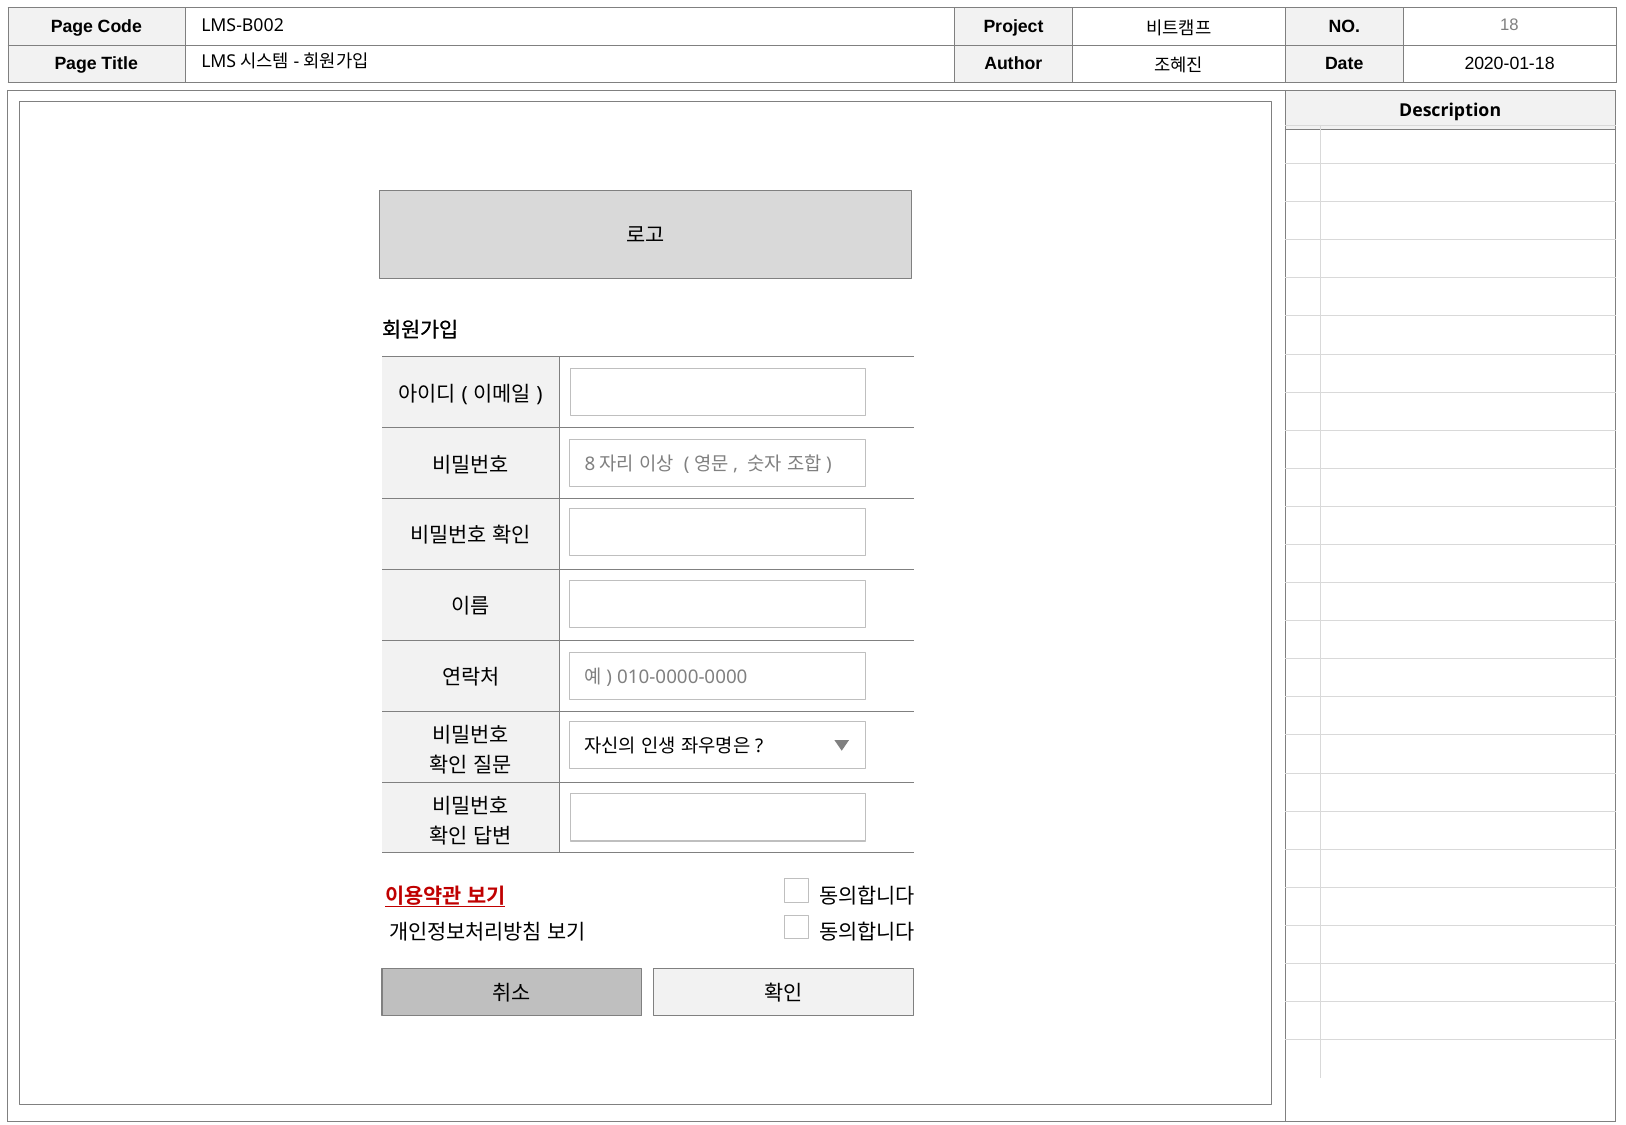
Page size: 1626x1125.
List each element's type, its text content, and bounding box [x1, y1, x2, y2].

table_cell [1285, 278, 1320, 315]
text_box 예) 010-0000-0000 [568, 650, 867, 702]
table_cell [1285, 659, 1320, 696]
table_cell [560, 428, 914, 498]
table_cell [1285, 583, 1320, 620]
table_cell [1321, 1002, 1616, 1039]
table_cell 비밀번호 확인 답변 [382, 783, 559, 852]
table_cell [1321, 621, 1616, 658]
table_cell 이름 [382, 570, 559, 640]
table_cell [1321, 735, 1616, 773]
table_cell [1321, 469, 1616, 506]
table_cell [1285, 774, 1320, 811]
table_cell [1285, 964, 1320, 1001]
text_box LMS-B002 [186, 6, 955, 43]
table_cell [1321, 164, 1616, 201]
table_cell [1321, 1040, 1616, 1078]
table_cell [560, 783, 914, 852]
text_box 취소 [380, 967, 644, 1018]
table_cell [1285, 431, 1320, 468]
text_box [569, 721, 866, 770]
table_header 아이디(이메일) [382, 357, 559, 427]
table_cell [1321, 507, 1616, 544]
table_cell [1285, 316, 1320, 354]
table_cell [1321, 316, 1616, 354]
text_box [363, 863, 935, 898]
text_box LMS시스템-회원가입 [186, 43, 955, 79]
text_box [568, 506, 867, 558]
table_cell [1321, 431, 1616, 468]
table_cell [1285, 888, 1320, 925]
table_cell 비밀번호 [382, 428, 559, 498]
table_cell [1285, 697, 1320, 734]
table_header [1285, 126, 1320, 163]
table_cell [1321, 964, 1616, 1001]
table_cell [560, 712, 914, 782]
table_cell [1321, 355, 1616, 392]
text_box [568, 366, 868, 417]
table_cell [1321, 659, 1616, 696]
table_cell [1285, 812, 1320, 849]
table_cell [1321, 850, 1616, 887]
table_cell [1285, 355, 1320, 392]
table_cell [1321, 202, 1616, 239]
table_cell [1321, 583, 1616, 620]
table_cell [1285, 1040, 1320, 1078]
table_cell 비밀번호 확인 [382, 499, 559, 569]
text_box 8자리 이상 (영문, 숫자 조합) [568, 437, 867, 488]
text_box 로고 [378, 188, 913, 281]
text_box 확인 [652, 967, 916, 1018]
table_cell [1285, 164, 1320, 201]
table_cell [1321, 926, 1616, 963]
table_cell [1321, 812, 1616, 849]
table_cell [1321, 697, 1616, 734]
table_cell 비밀번호 확인 질문 [382, 712, 559, 782]
table_cell [1285, 621, 1320, 658]
text_box [568, 578, 867, 630]
table_cell [1321, 774, 1616, 811]
table_cell [1285, 393, 1320, 430]
table_cell [1321, 240, 1616, 277]
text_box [363, 899, 935, 948]
table_cell [1285, 735, 1320, 773]
table_cell [1285, 926, 1320, 963]
table_cell [1285, 1002, 1320, 1039]
table_header [1321, 126, 1616, 163]
table_cell [1285, 240, 1320, 277]
table_cell [1285, 507, 1320, 544]
table_cell [1321, 545, 1616, 582]
table_cell [1285, 850, 1320, 887]
table_cell [1321, 888, 1616, 925]
text_box 회원가입 [367, 296, 474, 349]
text_box [568, 792, 868, 843]
table_cell [560, 641, 914, 711]
table_cell [1321, 393, 1616, 430]
table_cell [1285, 545, 1320, 582]
table_cell 연락처 [382, 641, 559, 711]
table_header [560, 357, 914, 427]
table_cell [1285, 469, 1320, 506]
table_cell [1321, 278, 1616, 315]
table_cell [560, 570, 914, 640]
text_box [17, 100, 1274, 1106]
table_cell [560, 499, 914, 569]
table_cell [1285, 202, 1320, 239]
